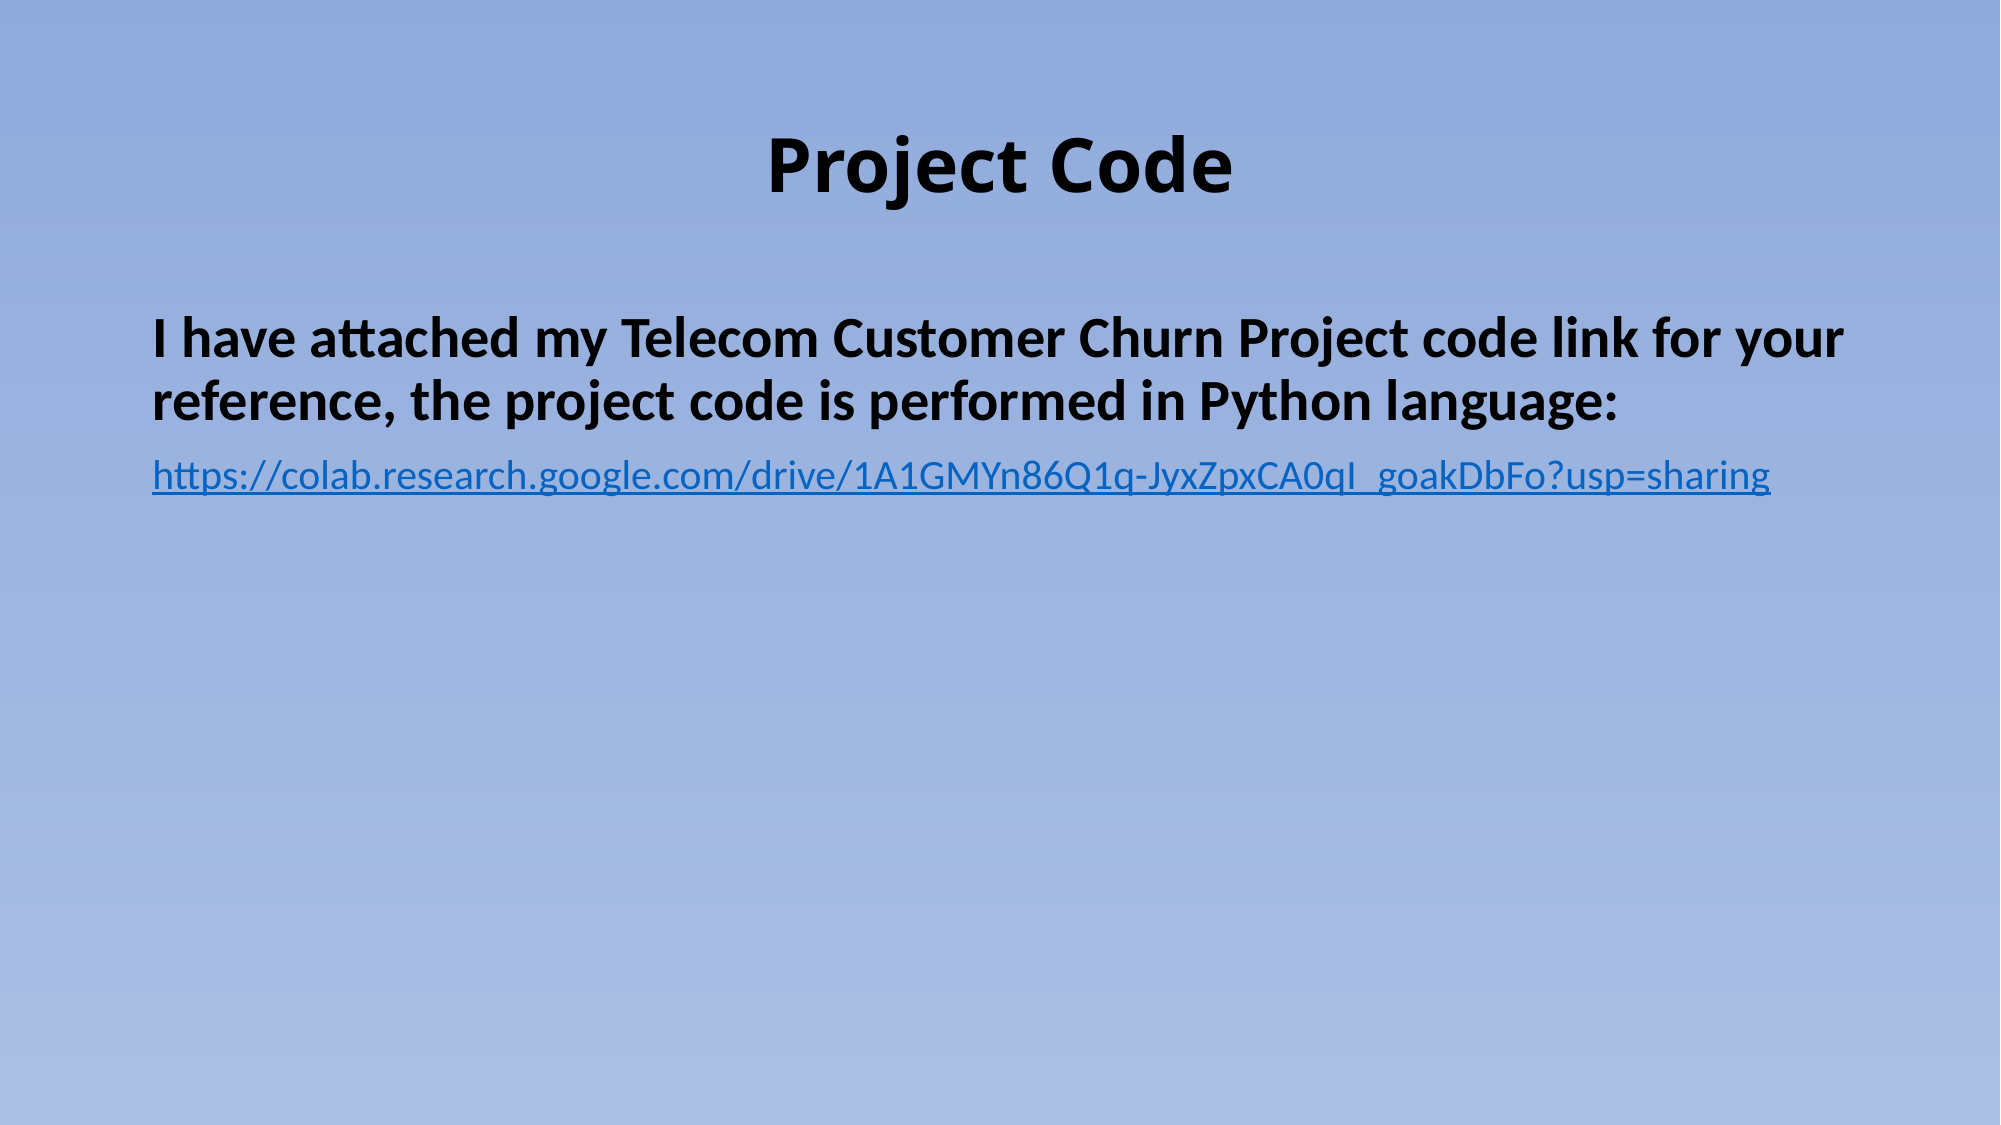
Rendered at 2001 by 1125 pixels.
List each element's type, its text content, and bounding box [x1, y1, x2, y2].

title Project Code [137, 59, 1863, 278]
list I have attached my Telecom Customer Churn Project code link for your reference, the project code is performed in Python language: https://colab.research.google.com/drive/1A1GMYn86Q1q-JyxZpxCA0qI_goakDbFo?usp=sharing [137, 299, 1863, 1014]
